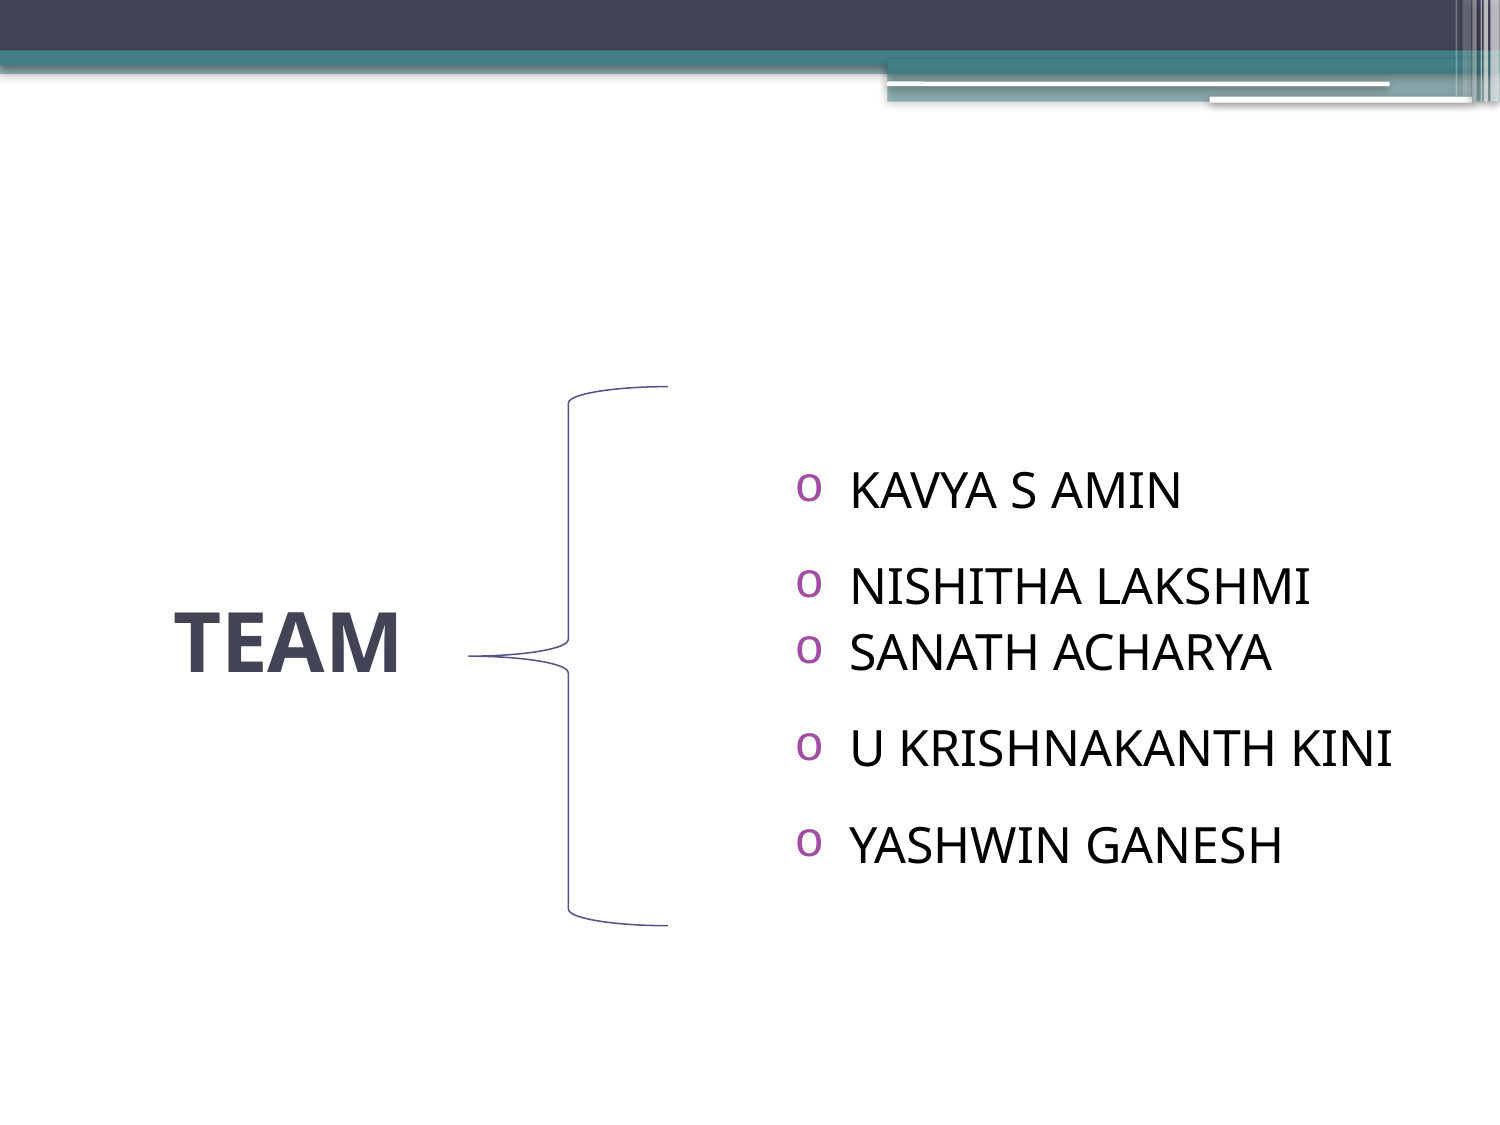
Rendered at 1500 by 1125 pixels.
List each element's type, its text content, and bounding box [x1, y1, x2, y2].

text_box [467, 385, 668, 927]
list TEAM [75, 368, 738, 1112]
list KAVYA S AMIN NISHITHA LAKSHMI SANATH ACHARYA U KRISHNAKANTH KINI YASHWIN GANESH [761, 328, 1425, 1071]
